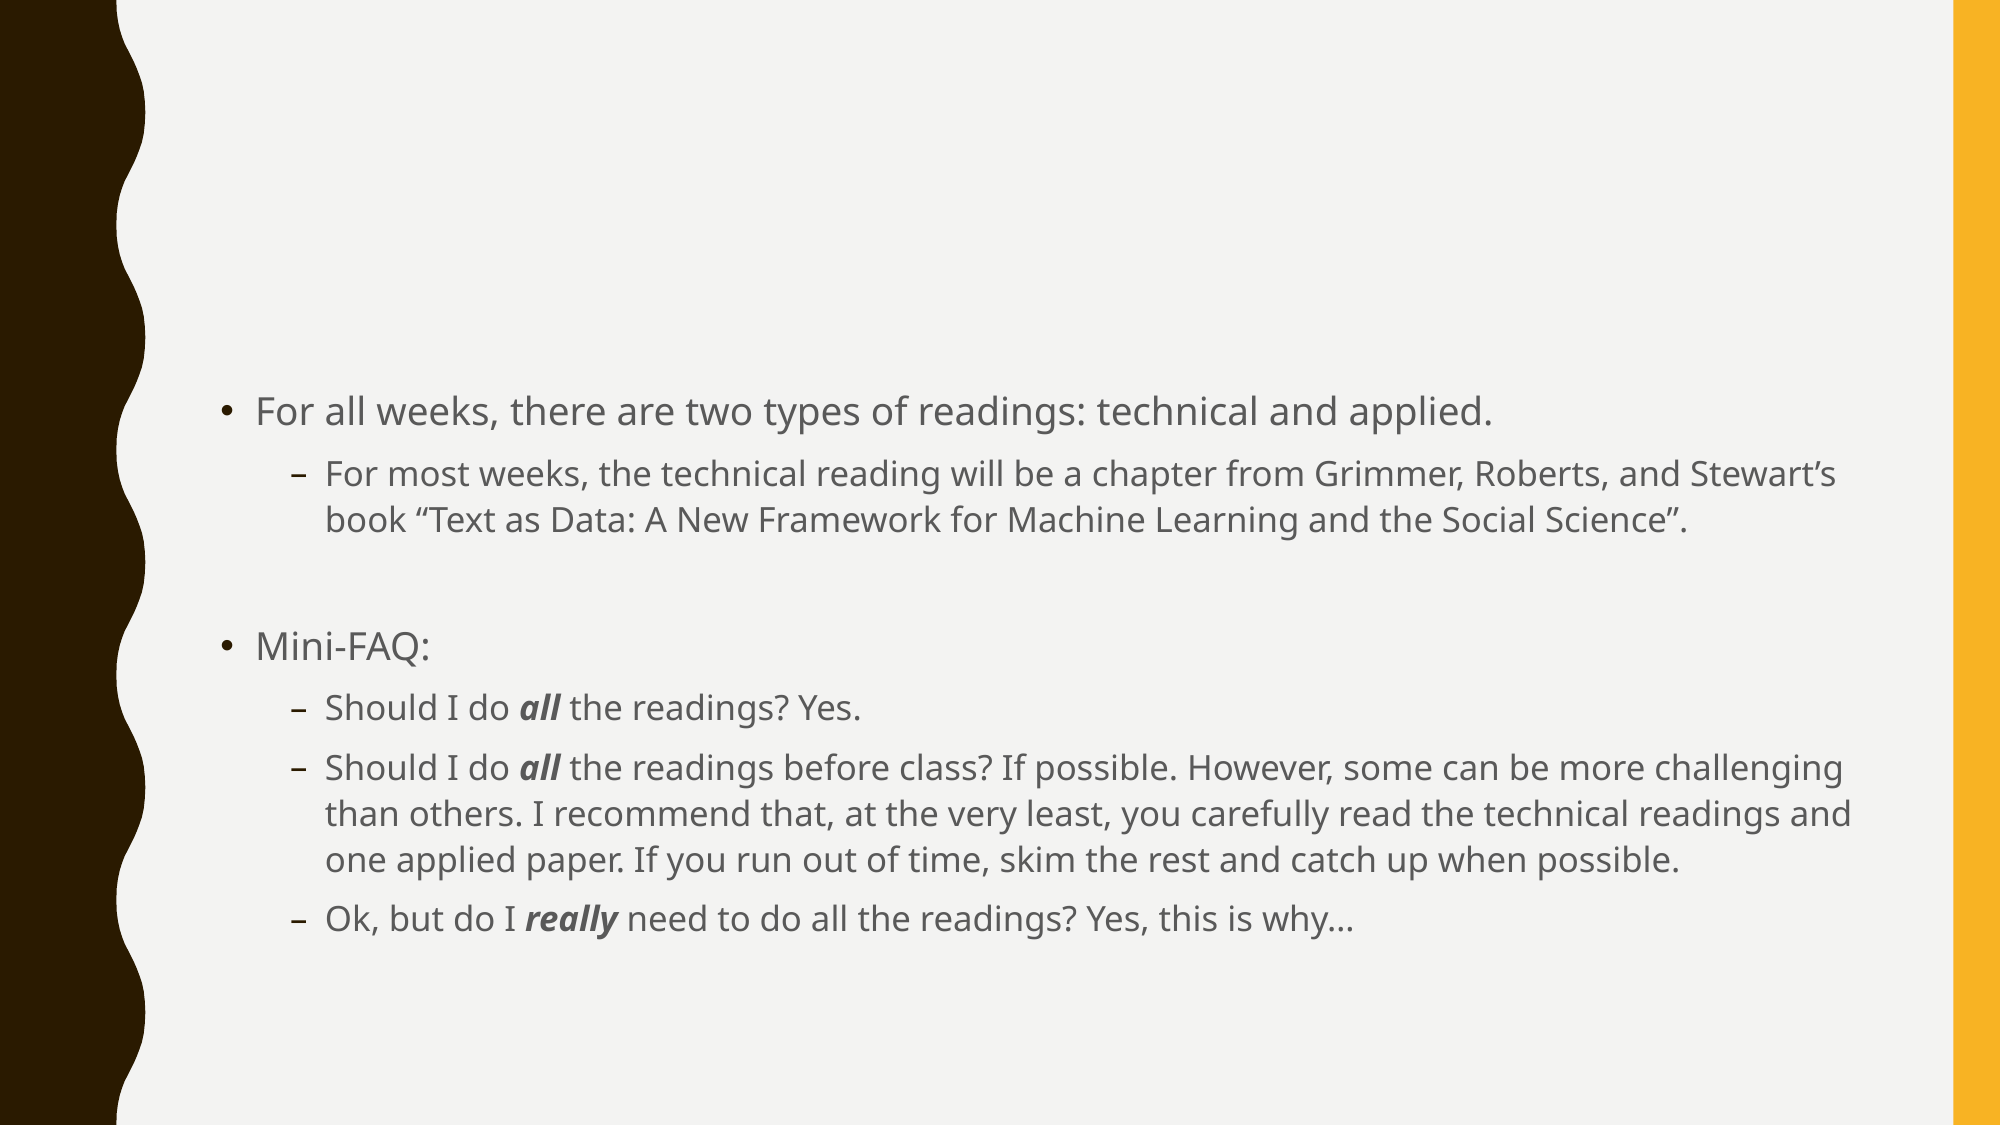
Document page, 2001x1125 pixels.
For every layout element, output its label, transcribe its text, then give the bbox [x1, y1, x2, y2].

list For all weeks, there are two types of readings: technical and applied. For most weeks, the technical reading will be a chapter from Grimmer, Roberts, and Stewart’s book “Text as Data: A New Framework for Machine Learning and the Social Science”. Mini-FAQ: Should I do all the readings? Yes. Should I do all the readings before class? If possible. However, some can be more challenging than others. I recommend that, at the very least, you carefully read the technical readings and one applied paper. If you run out of time, skim the rest and catch up when possible. Ok, but do I really need to do all the readings? Yes, this is why… [205, 375, 1875, 965]
